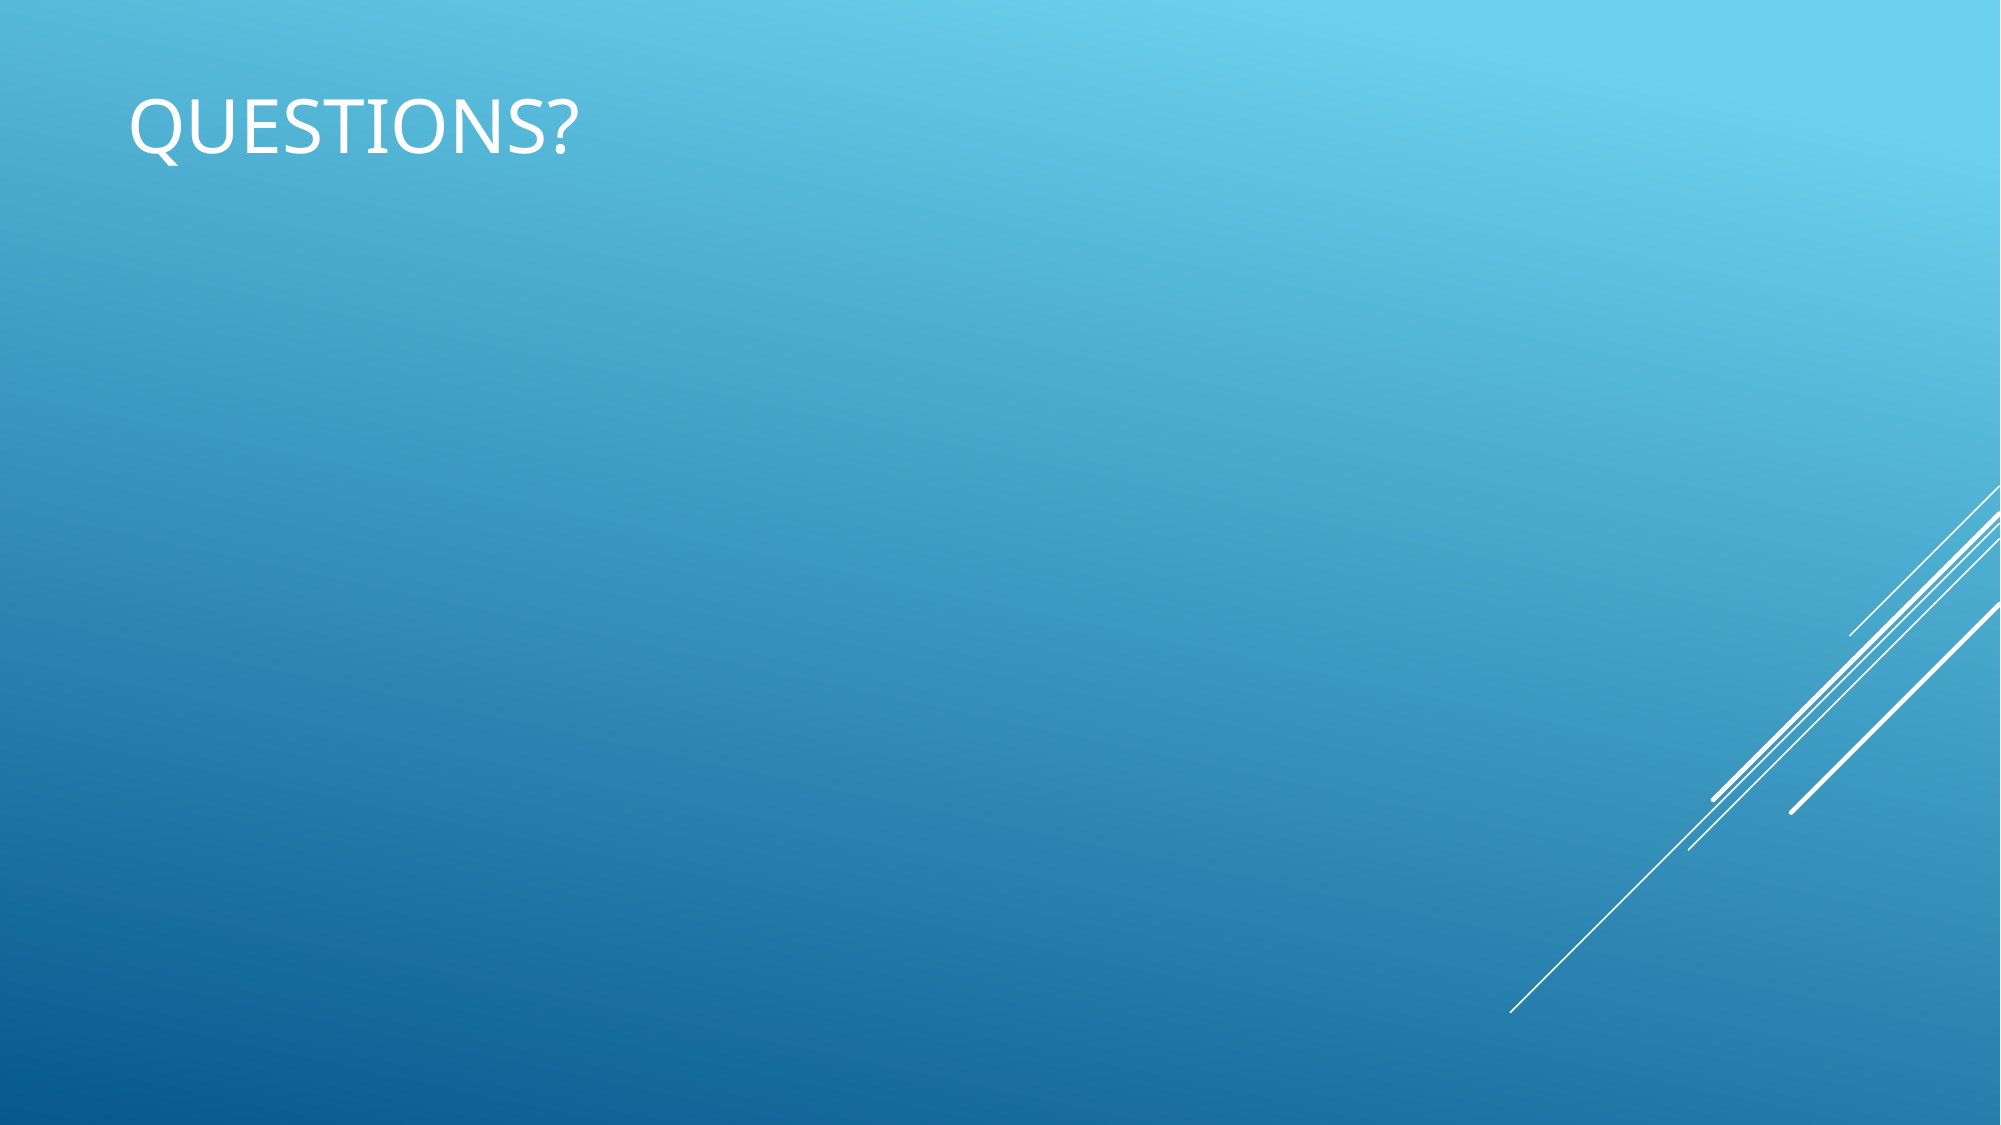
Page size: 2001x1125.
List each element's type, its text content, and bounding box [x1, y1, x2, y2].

title Questions? [112, 0, 1513, 248]
